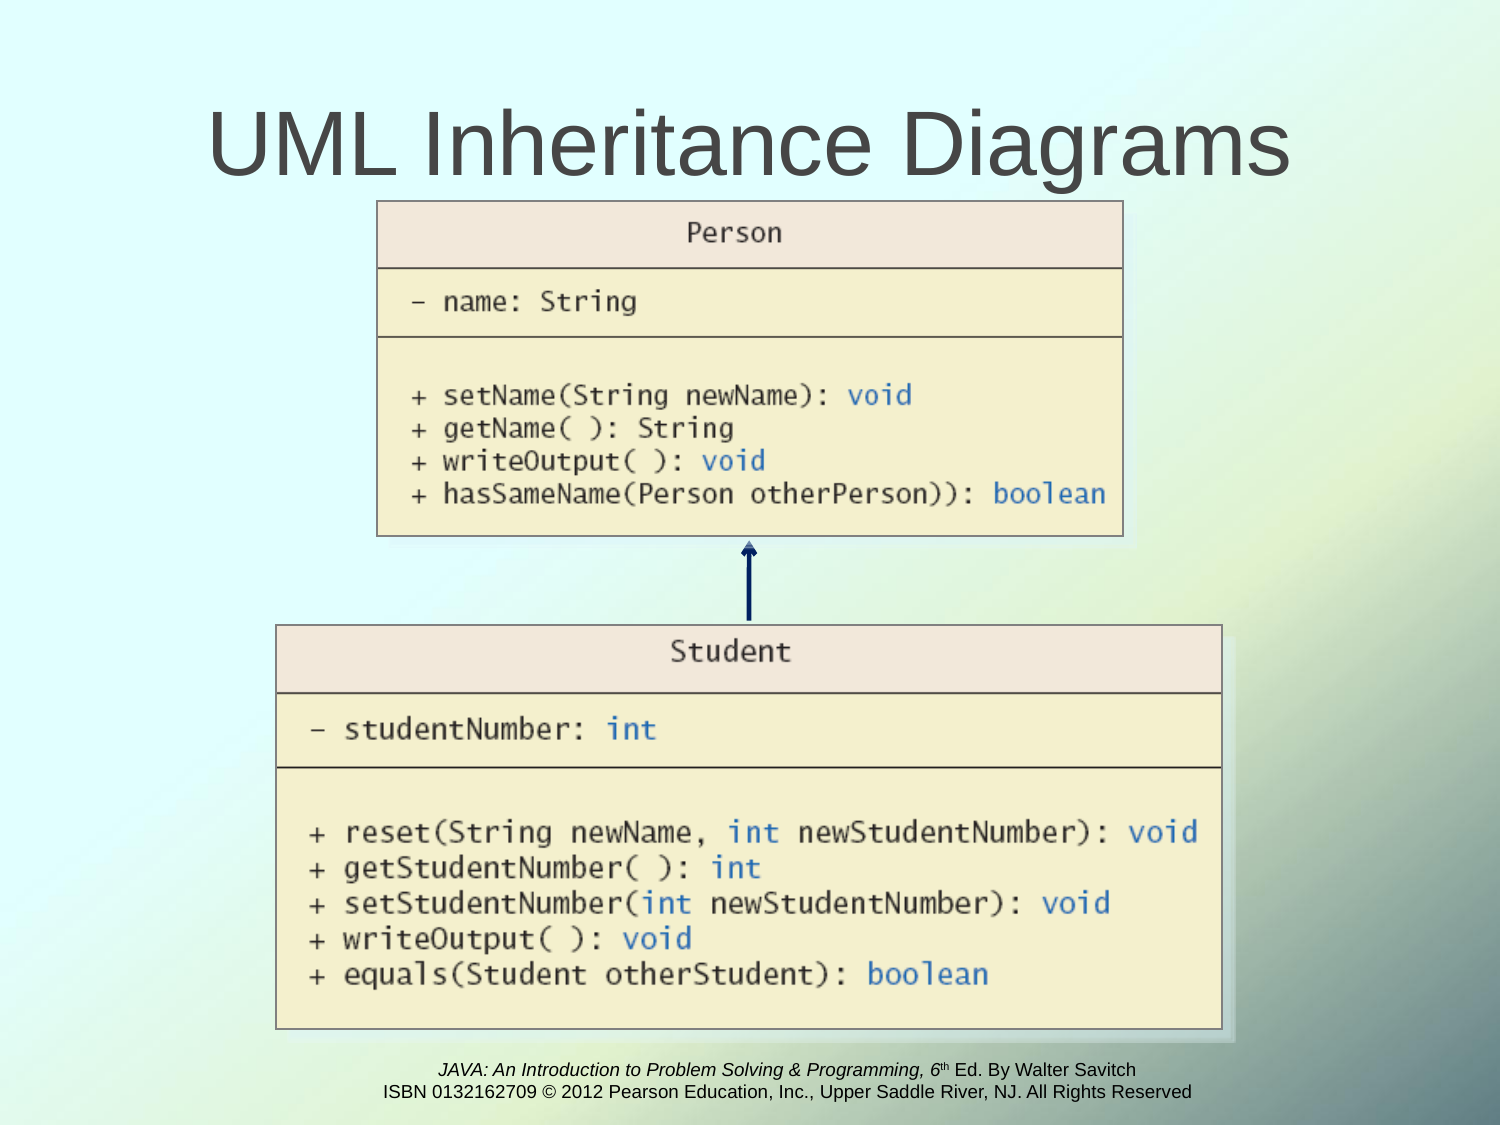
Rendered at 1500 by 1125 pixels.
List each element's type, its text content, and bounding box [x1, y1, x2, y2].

picture [0, 0, 1500, 1125]
title UML Inheritance Diagrams [75, 45, 1425, 233]
